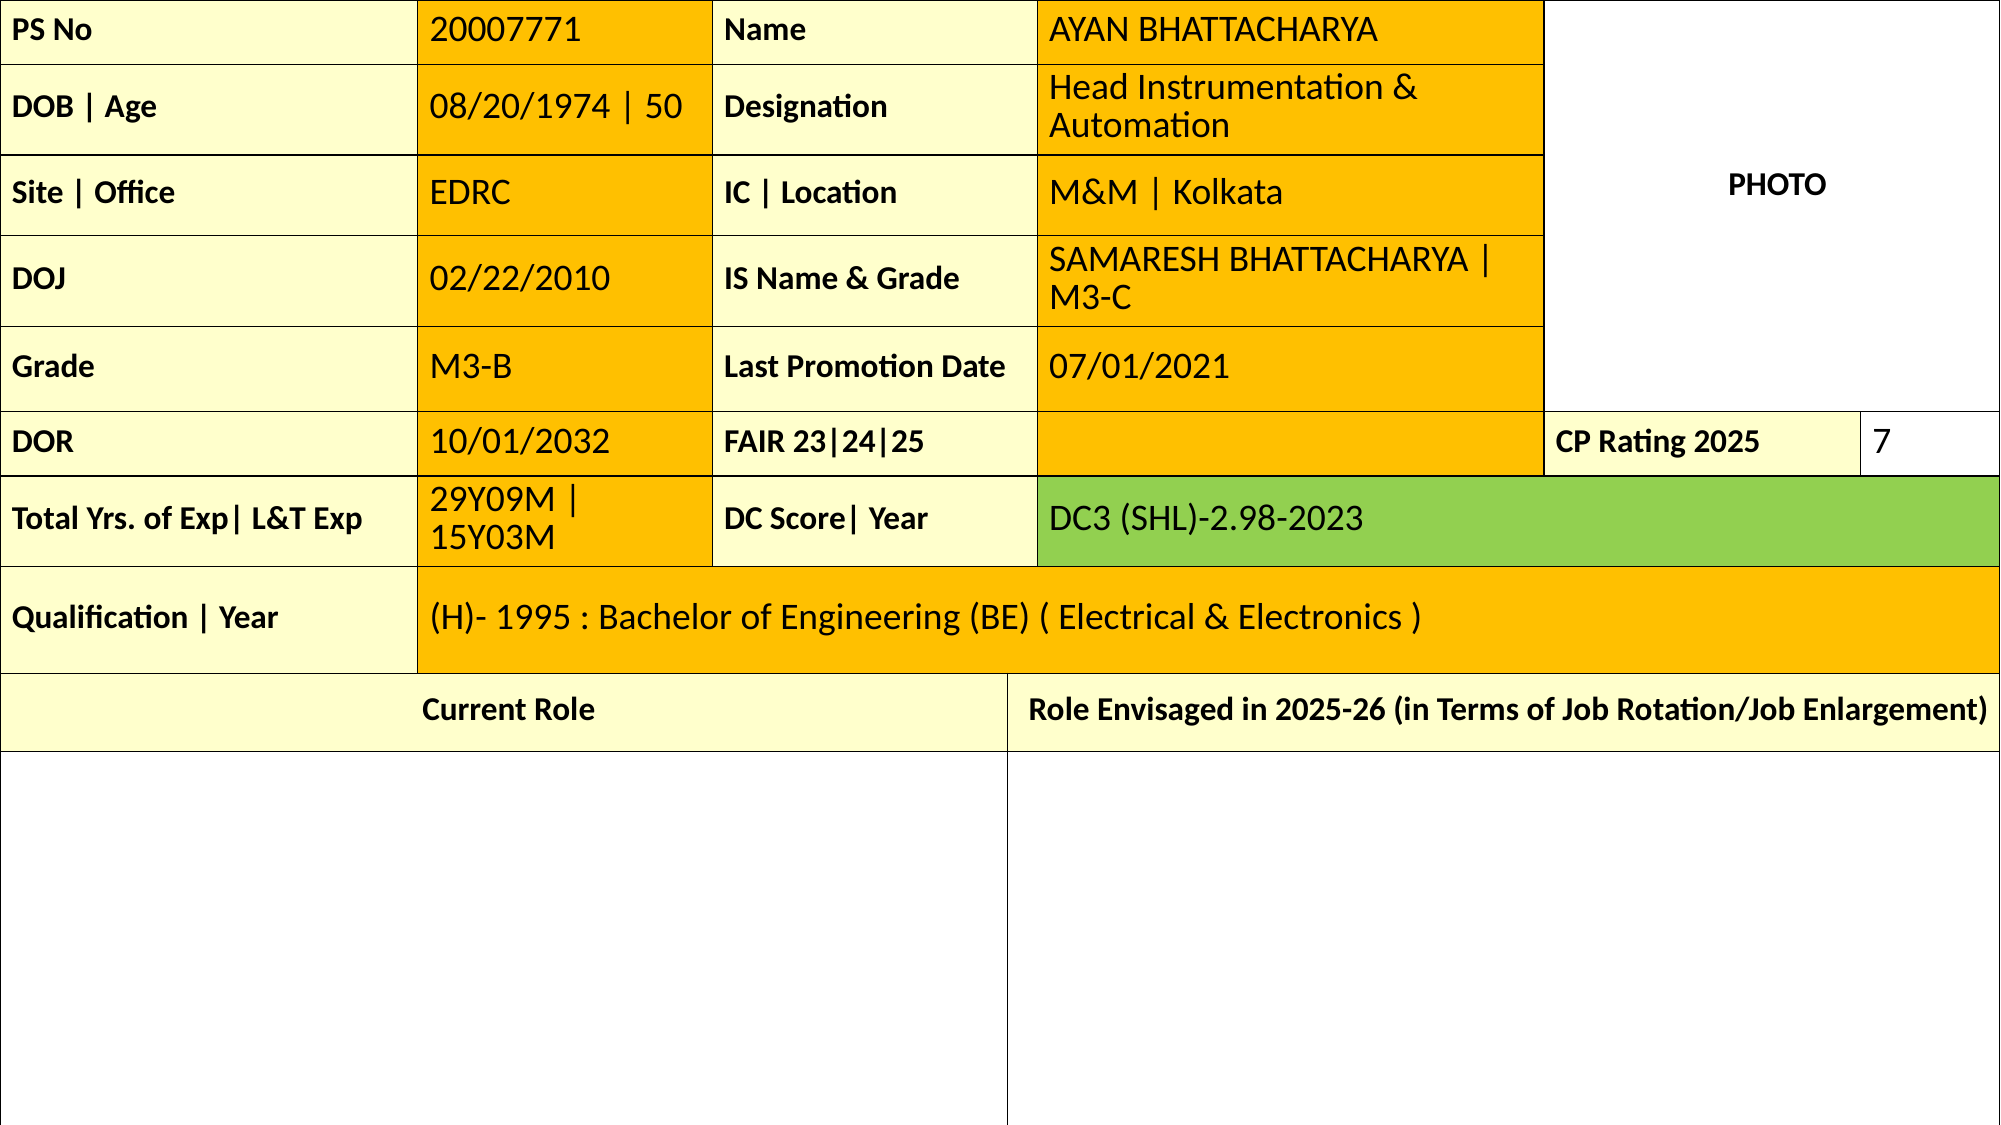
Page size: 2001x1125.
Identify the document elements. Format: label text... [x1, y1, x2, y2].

table_cell Current Role [1, 674, 1007, 751]
table_cell FAIR 23|24|25 [713, 412, 1037, 475]
table_cell M3-B [418, 327, 712, 411]
table_cell IC | Location [713, 156, 1037, 235]
table_header PHOTO [1545, 1, 1999, 411]
table_cell EDRC [418, 156, 712, 235]
table_cell Total Yrs. of Exp| L&T Exp [1, 477, 417, 566]
table_cell M&M | Kolkata [1038, 156, 1543, 235]
table_cell DC3 (SHL)-2.98-2023 [1038, 477, 1999, 566]
table_cell DC Score| Year [713, 477, 1037, 566]
table_header AYAN BHATTACHARYA [1038, 1, 1543, 64]
table_cell Site | Office [1, 156, 417, 235]
table_cell [1008, 752, 1999, 1125]
table_header 20007771 [418, 1, 712, 64]
table_cell IS Name & Grade [713, 236, 1037, 326]
table_cell 7 [1861, 412, 1999, 475]
table_cell [1038, 412, 1543, 475]
table_cell DOR [1, 412, 417, 475]
table_cell 08/20/1974 | 50 [418, 65, 712, 154]
table_header Name [713, 1, 1037, 64]
table_cell (H)- 1995 : Bachelor of Engineering (BE) ( Electrical & Electronics ) [418, 567, 1999, 673]
table_cell 07/01/2021 [1038, 327, 1543, 411]
table_cell Grade [1, 327, 417, 411]
table_cell 29Y09M | 15Y03M [418, 477, 712, 566]
table_cell DOB | Age [1, 65, 417, 154]
table_cell Designation [713, 65, 1037, 154]
table_cell SAMARESH BHATTACHARYA | M3-C [1038, 236, 1543, 326]
table_cell [1, 752, 1007, 1125]
table_cell CP Rating 2025 [1545, 412, 1860, 475]
table_header PS No [1, 1, 417, 64]
table_cell DOJ [1, 236, 417, 326]
table_cell 02/22/2010 [418, 236, 712, 326]
table_cell Head Instrumentation & Automation [1038, 65, 1543, 154]
table_cell 10/01/2032 [418, 412, 712, 475]
table_cell Qualification | Year [1, 567, 417, 673]
table_cell Role Envisaged in 2025-26 (in Terms of Job Rotation/Job Enlargement) [1008, 674, 1999, 751]
table_cell Last Promotion Date [713, 327, 1037, 411]
